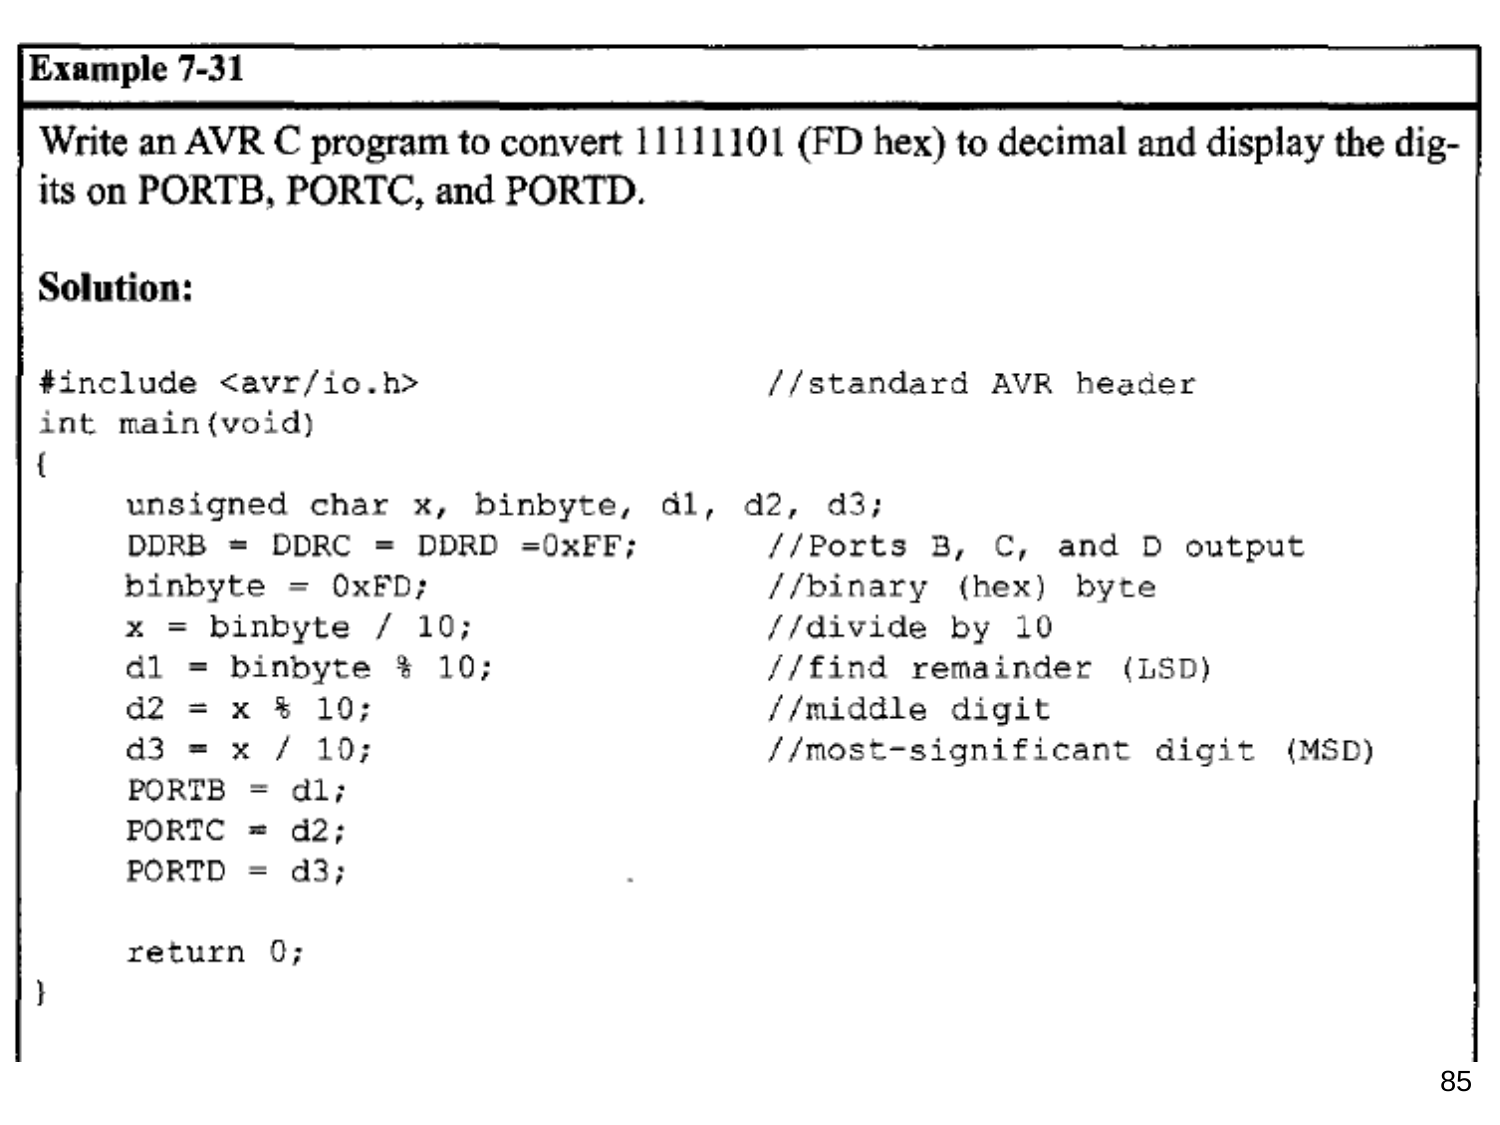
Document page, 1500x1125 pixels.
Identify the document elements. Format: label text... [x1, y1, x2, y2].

picture [0, 37, 1500, 1062]
slide_number 85 [1137, 1071, 1488, 1110]
